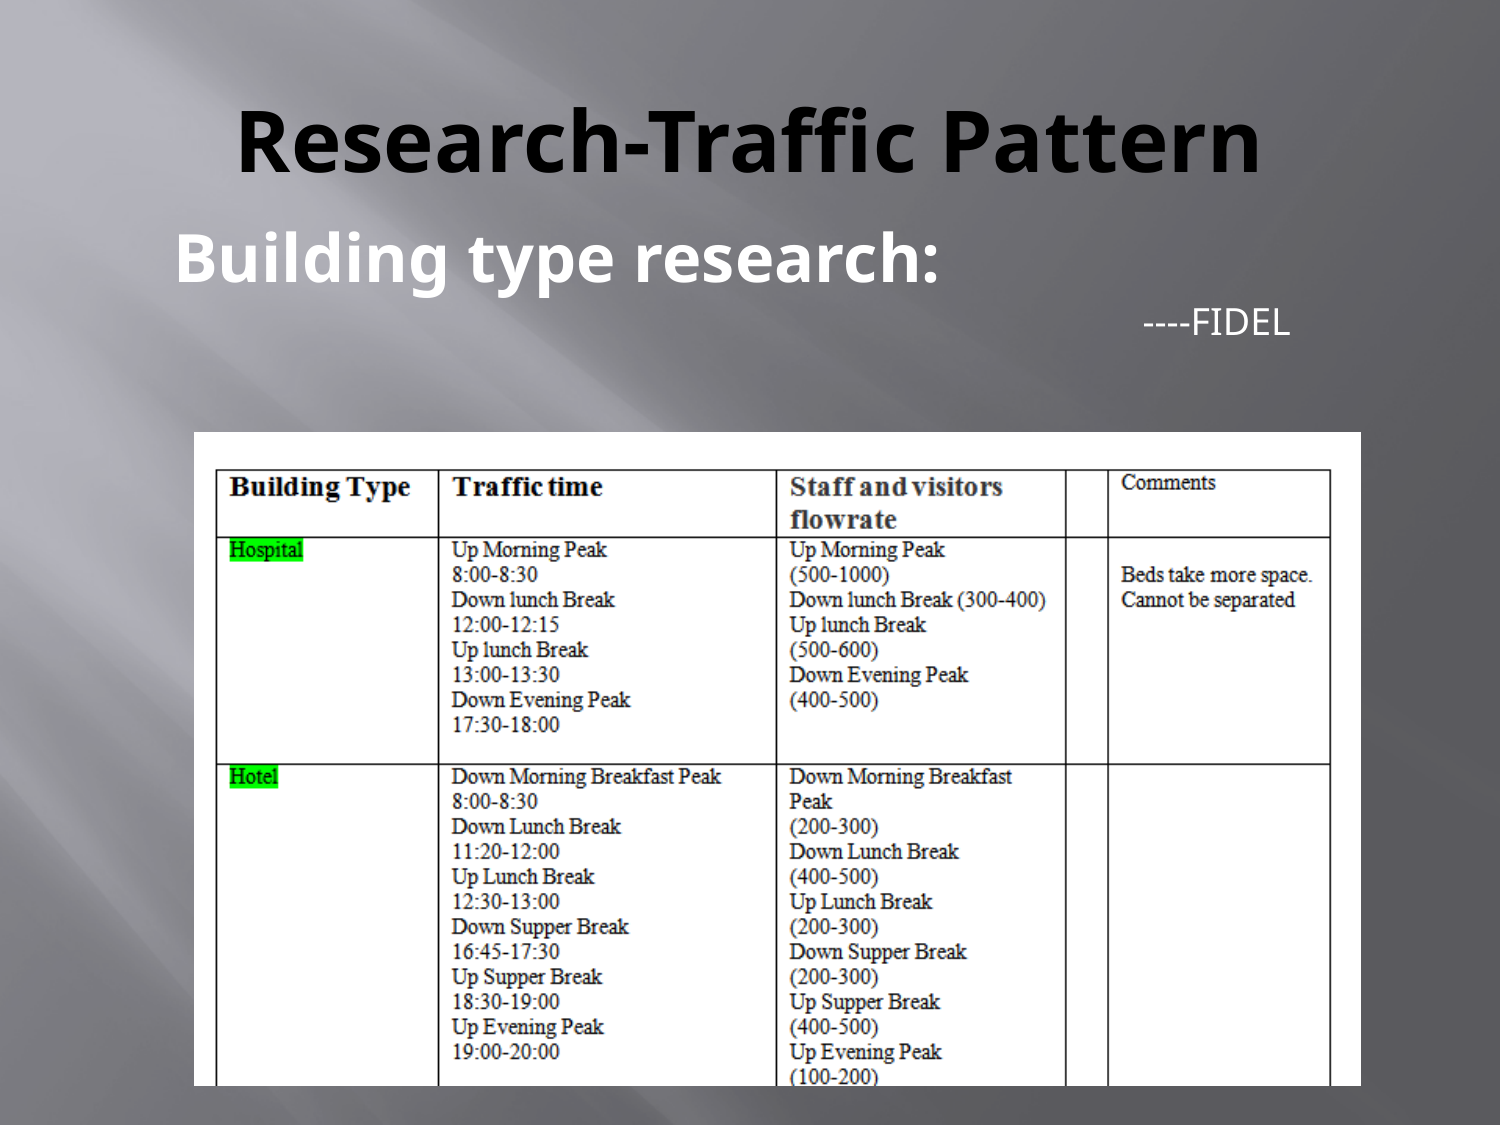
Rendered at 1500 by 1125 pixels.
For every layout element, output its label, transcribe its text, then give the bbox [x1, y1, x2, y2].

picture [194, 432, 1361, 1086]
list Building type research: [135, 208, 1447, 870]
title Research-Traffic Pattern [75, 45, 1425, 233]
text_box ----FIDEL [1127, 290, 1388, 351]
